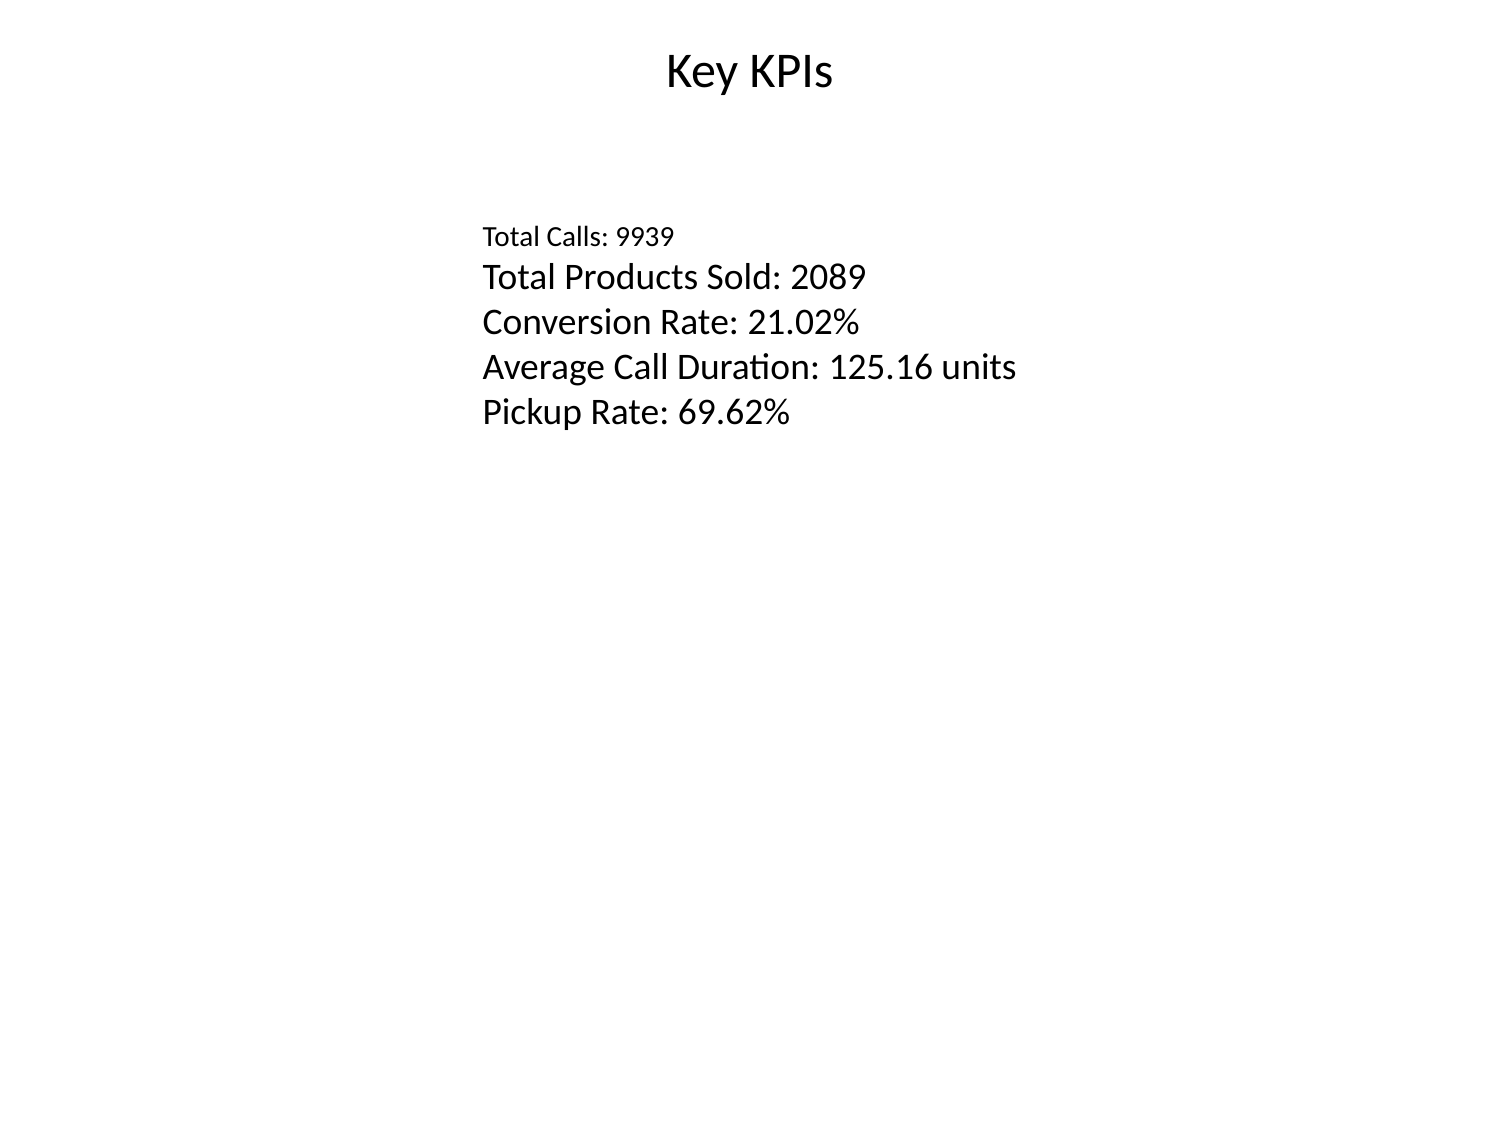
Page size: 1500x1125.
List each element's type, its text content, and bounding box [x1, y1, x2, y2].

text_box Key KPIs [651, 29, 849, 105]
text_box Total Calls: 9939 Total Products Sold: 2089 Conversion Rate: 21.02% Average Call Duration: 125.16 units Pickup Rate: 69.62% [467, 209, 1032, 440]
